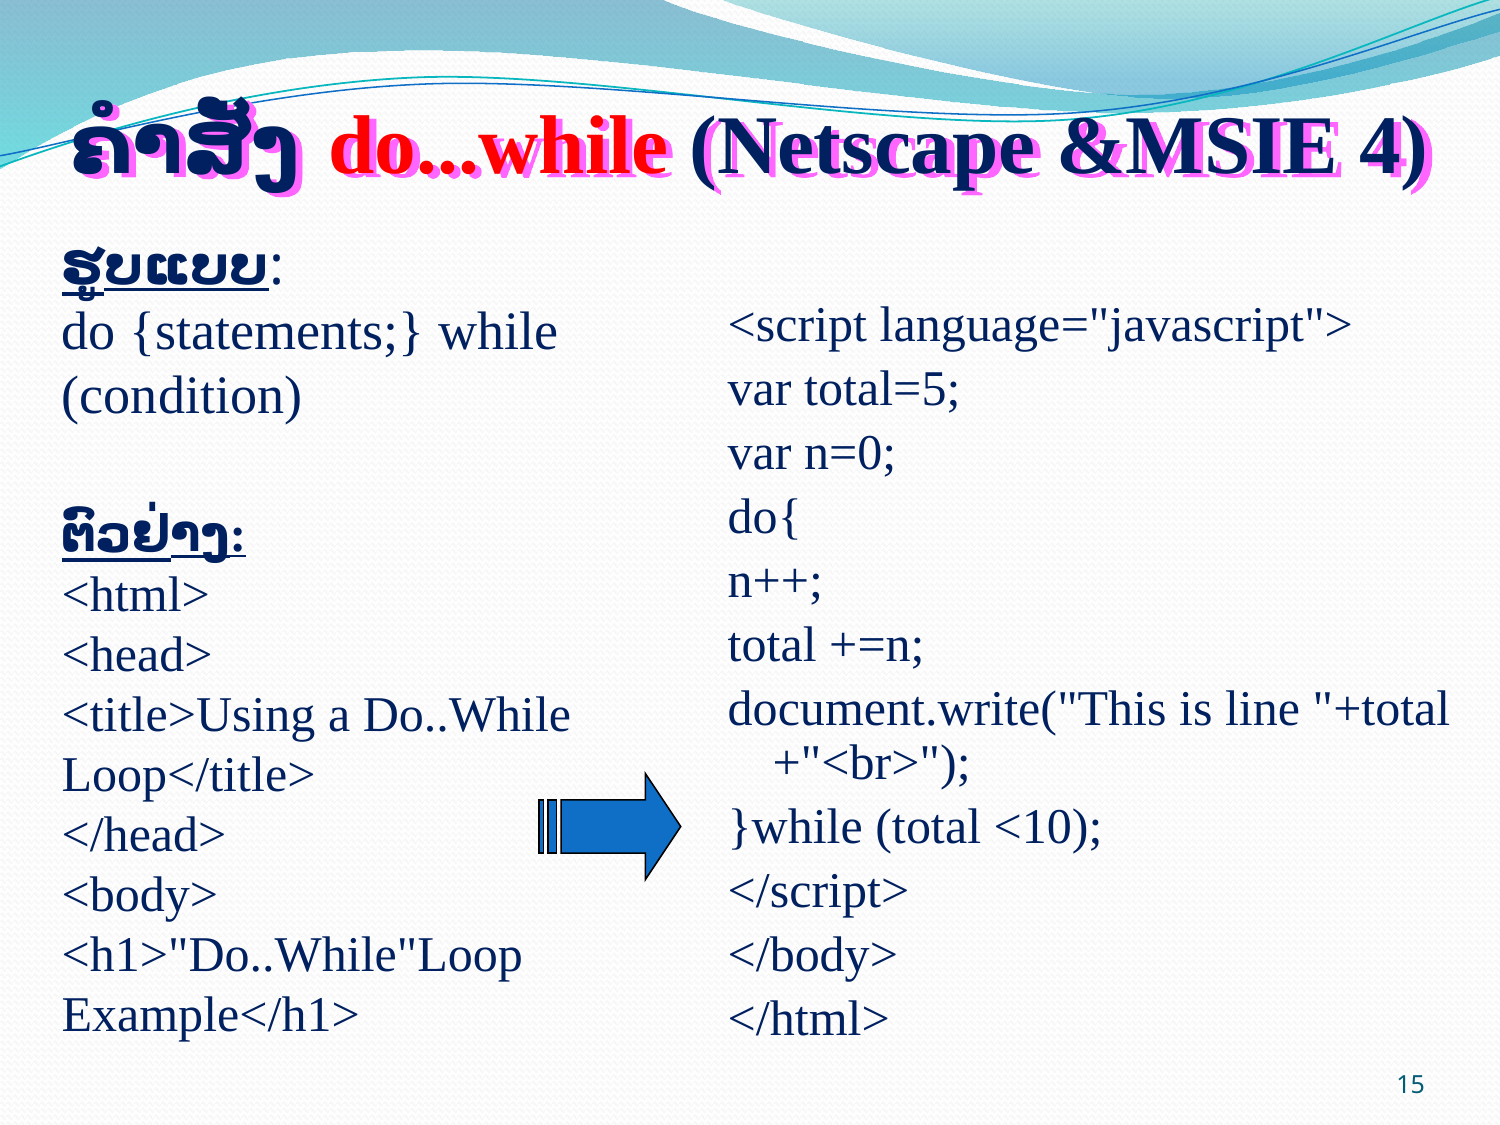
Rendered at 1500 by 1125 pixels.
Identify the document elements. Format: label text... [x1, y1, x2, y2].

text_box [547, 799, 557, 854]
list <script language="javascript"> var total=5; var n=0; do{ n++; total +=n; document.write("This is line "+total +"<br>"); }while (total <10); </script> </body> </html> [713, 290, 1500, 1125]
text_box [561, 773, 681, 880]
text_box ຕົວຢ່າງ: <html> <head> <title>Using a Do..While Loop</title> </head> <body> <h1>"Do..While"Loop Example</h1> [46, 494, 591, 1049]
title ຄຳສັ່ງ do...while (Netscape &MSIE 4) [0, 42, 1500, 191]
slide_number 15 [1299, 1042, 1425, 1103]
text_box ຮູບແບບ: do {statements;} while (condition) [46, 222, 633, 433]
text_box [539, 799, 544, 854]
